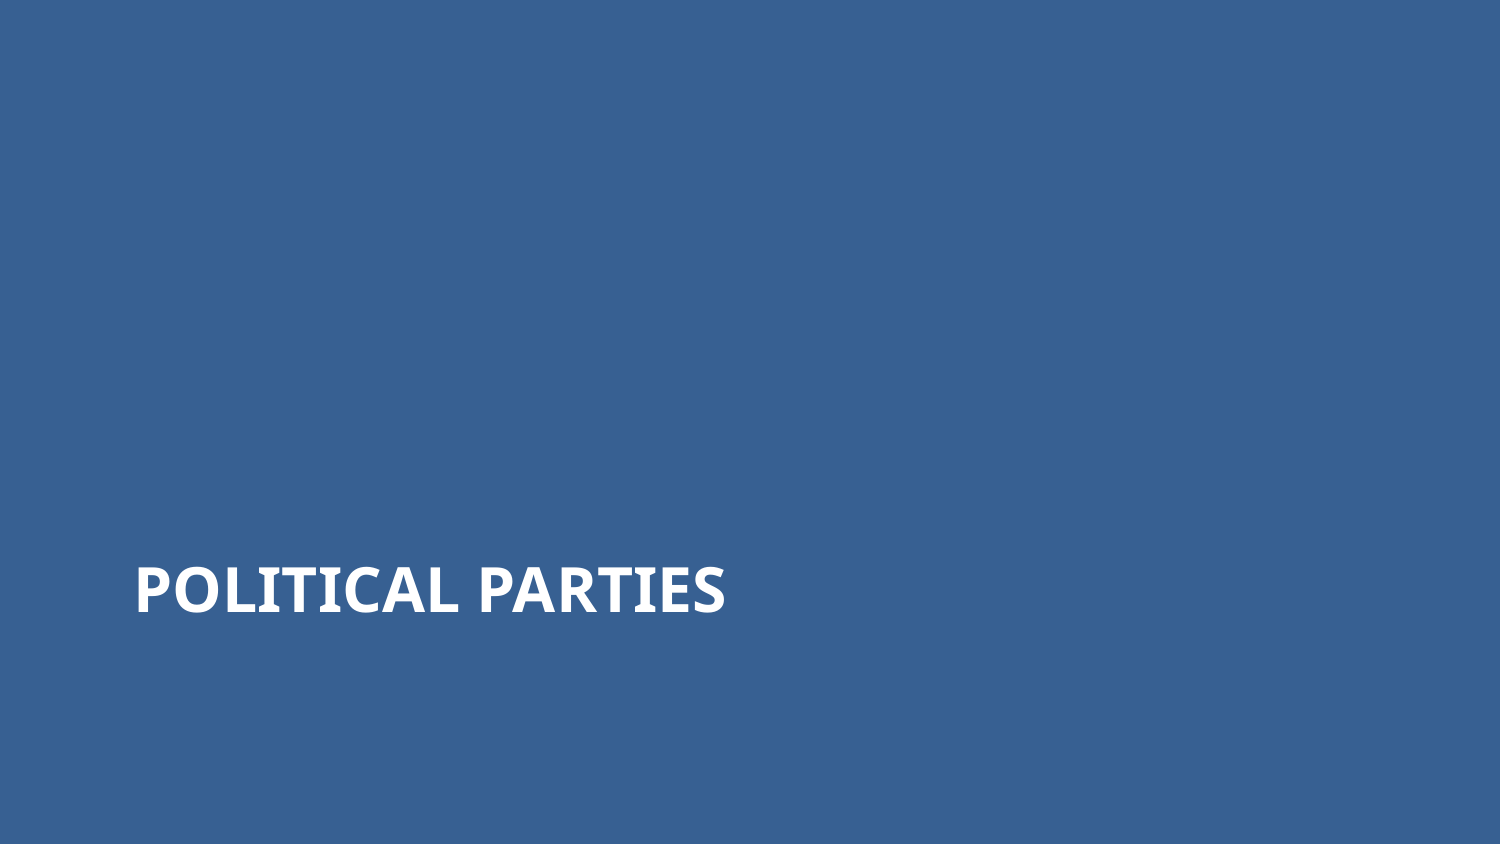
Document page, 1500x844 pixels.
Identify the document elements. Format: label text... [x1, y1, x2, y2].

title Political Parties [118, 542, 1394, 710]
